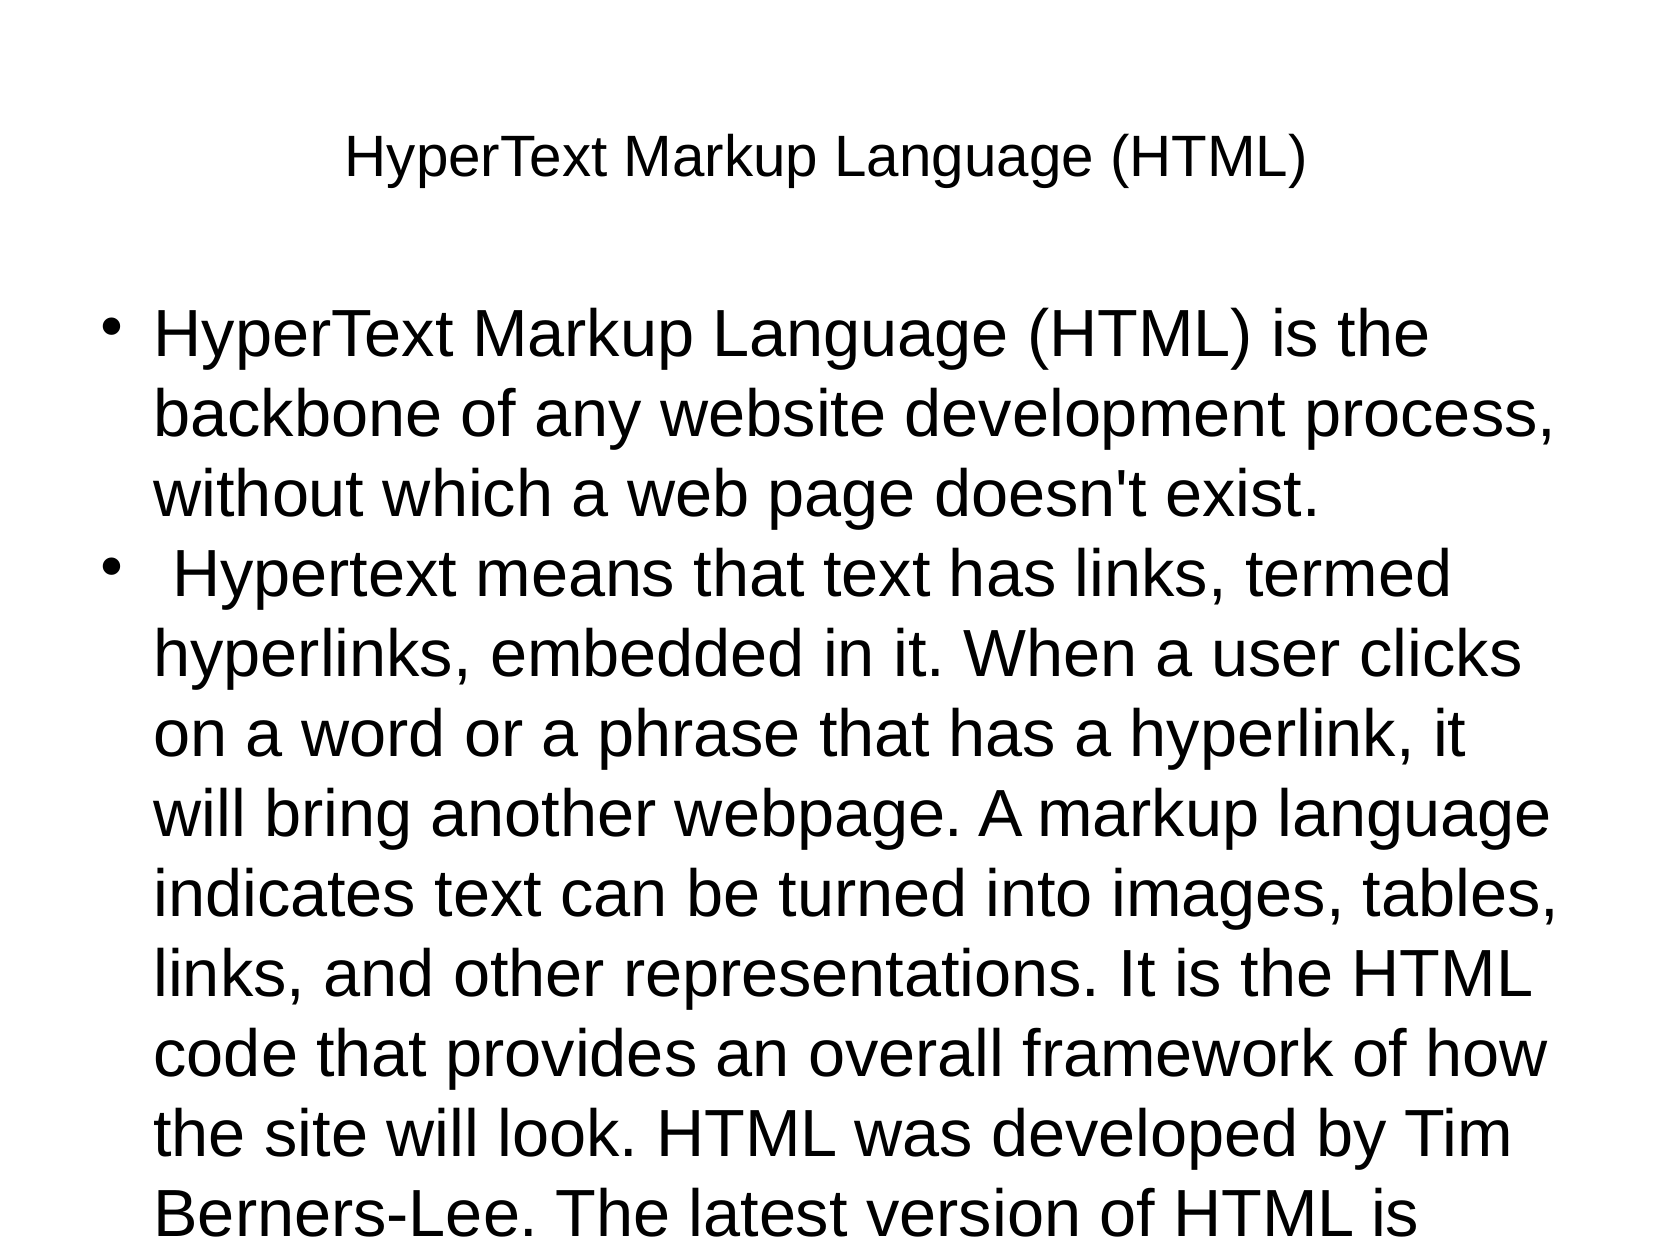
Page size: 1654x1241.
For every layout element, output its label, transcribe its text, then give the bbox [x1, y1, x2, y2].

text_box HyperText Markup Language (HTML) [82, 49, 1571, 257]
text_box HyperText Markup Language (HTML) is the backbone of any website development process, without which a web page doesn't exist. Hypertext means that text has links, termed hyperlinks, embedded in it. When a user clicks on a word or a phrase that has a hyperlink, it will bring another webpage. A markup language indicates text can be turned into images, tables, links, and other representations. It is the HTML code that provides an overall framework of how the site will look. HTML was developed by Tim Berners-Lee. The latest version of HTML is called HTML5 and was published on October 28, 2014 by the W3 recommendation. This version contains new and efficient ways of handling elements such as video and audio files. [82, 290, 1571, 1010]
